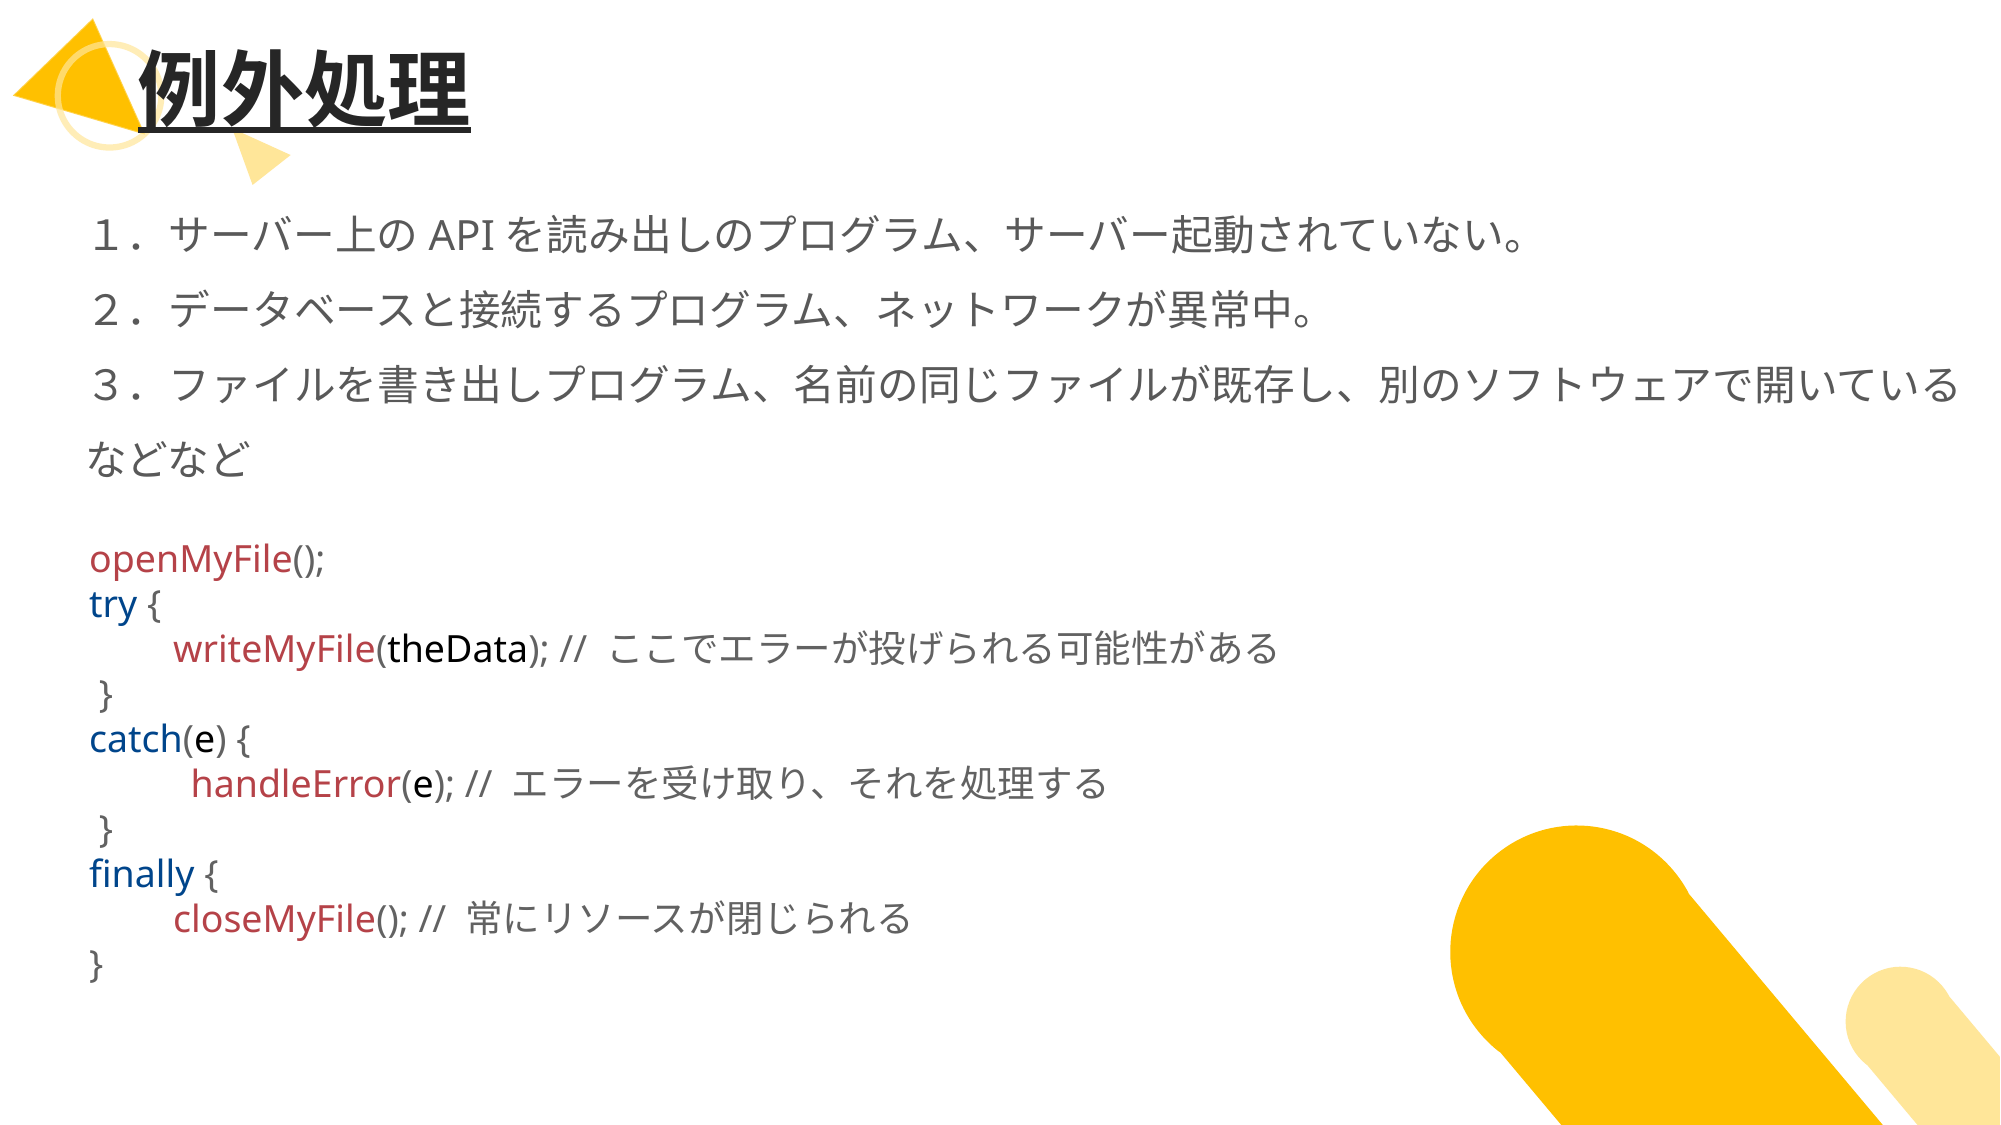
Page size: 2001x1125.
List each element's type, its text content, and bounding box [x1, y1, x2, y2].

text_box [39, 41, 279, 176]
text_box １．サーバー上のAPIを読み出しのプログラム、サーバー起動されていない。 ２．データベースと接続するプログラム、ネットワークが異常中。 ３．ファイルを書き出しプログラム、名前の同じファイルが既存し、別のソフトウェアで開いている などなど [70, 176, 1977, 492]
text_box [1451, 827, 1881, 1125]
text_box [1847, 968, 2000, 1125]
text_box 例外処理 [122, 23, 768, 152]
text_box openMyFile(); try { writeMyFile(theData); // ここでエラーが投げられる可能性がある } catch(e) { handleError(e); // エラーを受け取り、それを処理する } finally { closeMyFile(); // 常にリソースが閉じられる } [74, 527, 1302, 993]
